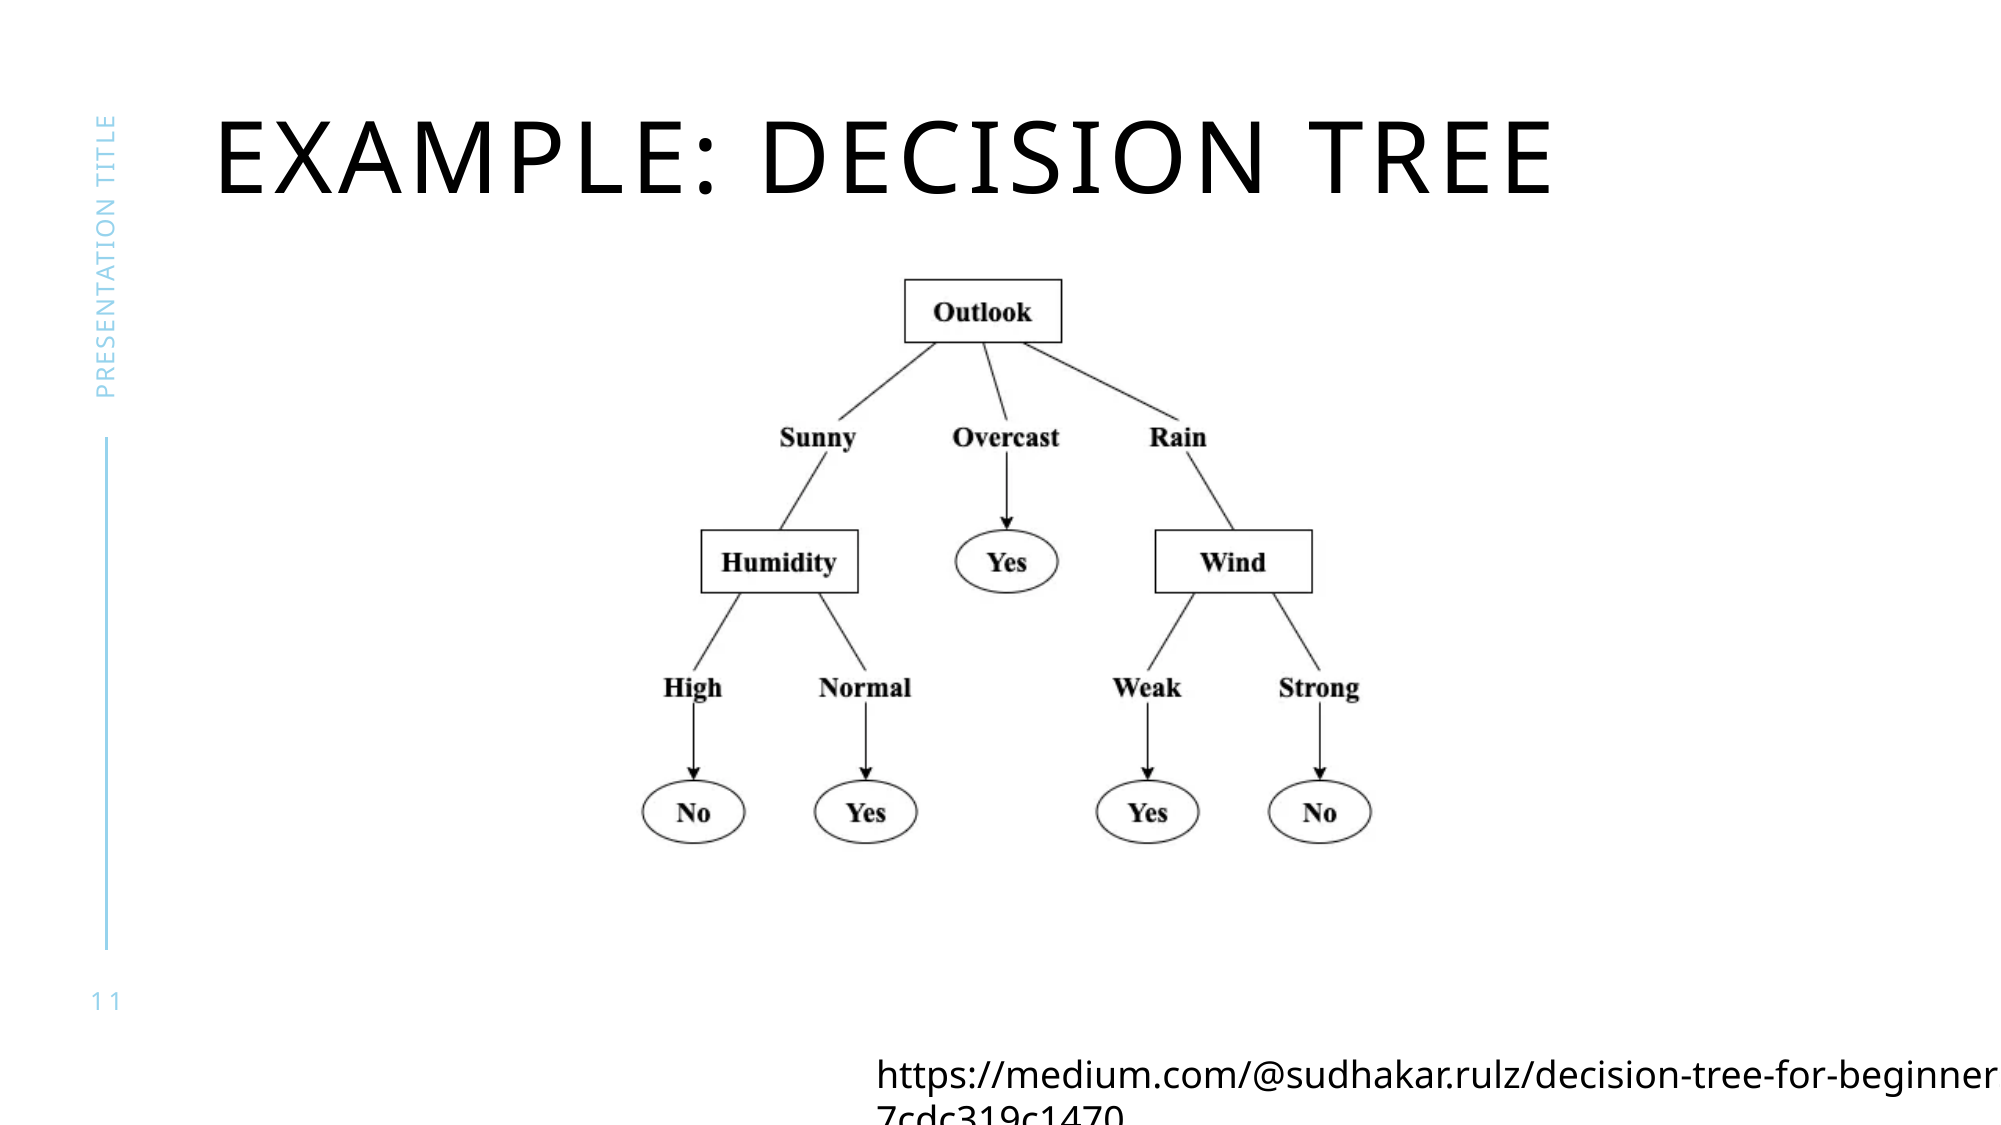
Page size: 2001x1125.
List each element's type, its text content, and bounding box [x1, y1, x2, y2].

text_box Example: decision tree [212, 107, 1863, 258]
text_box https://medium.com/@sudhakar.rulz/decision-tree-for-beginners-7cdc319c1470 [861, 1043, 2000, 1125]
picture [607, 273, 1393, 852]
slide_number 11 [68, 987, 144, 1018]
footer presentation title [90, 107, 122, 400]
